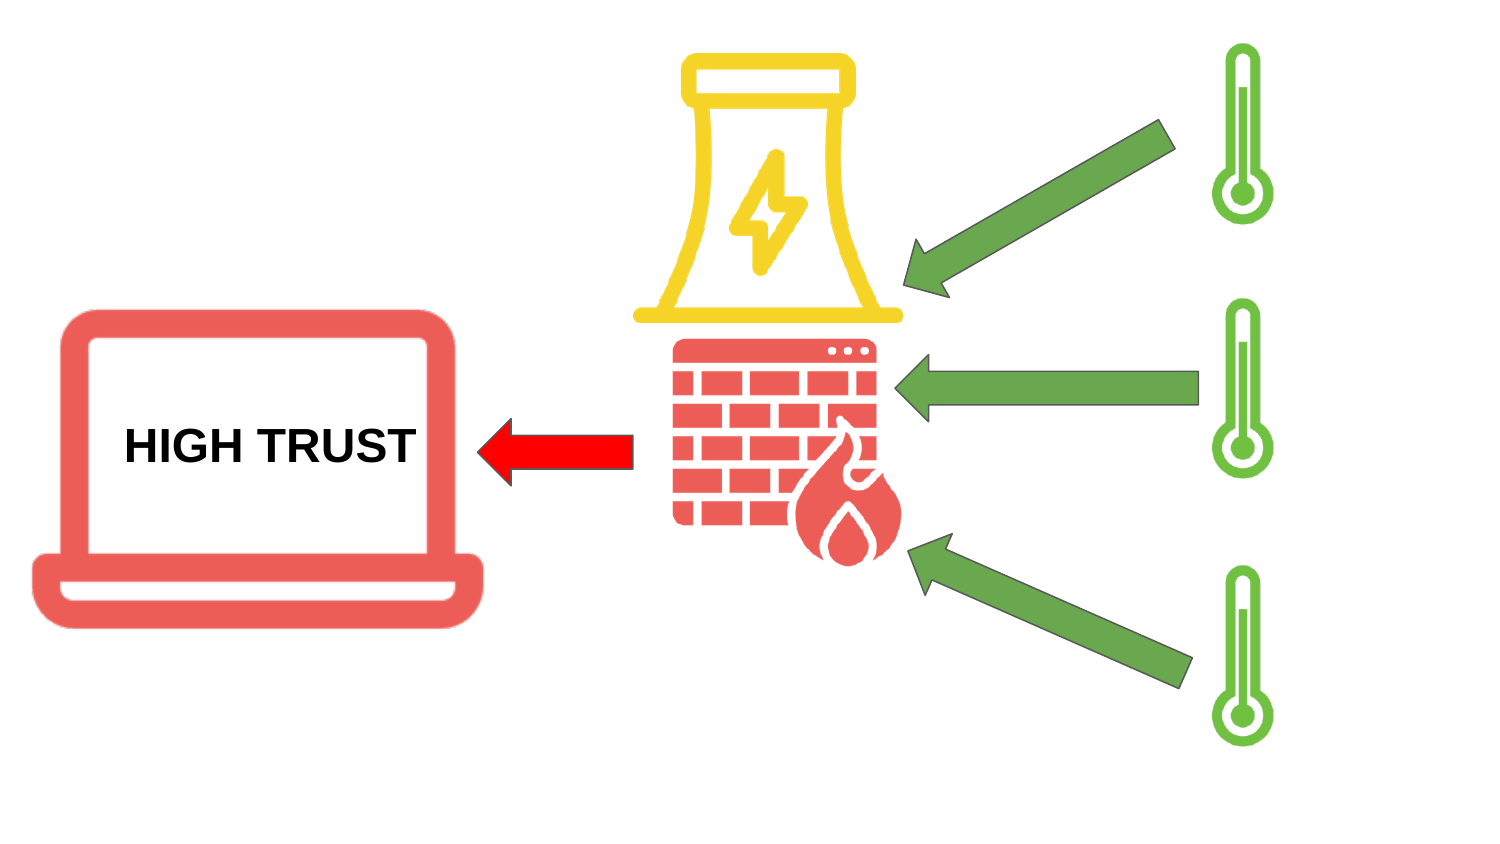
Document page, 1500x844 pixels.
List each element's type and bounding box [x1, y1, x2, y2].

text_box [921, 533, 1135, 670]
text_box [906, 133, 1135, 298]
picture [632, 53, 917, 583]
text_box [498, 418, 633, 486]
picture [23, 234, 493, 705]
picture [1140, 553, 1345, 758]
picture [1140, 31, 1345, 236]
text_box [921, 354, 1135, 422]
picture [1140, 286, 1345, 491]
